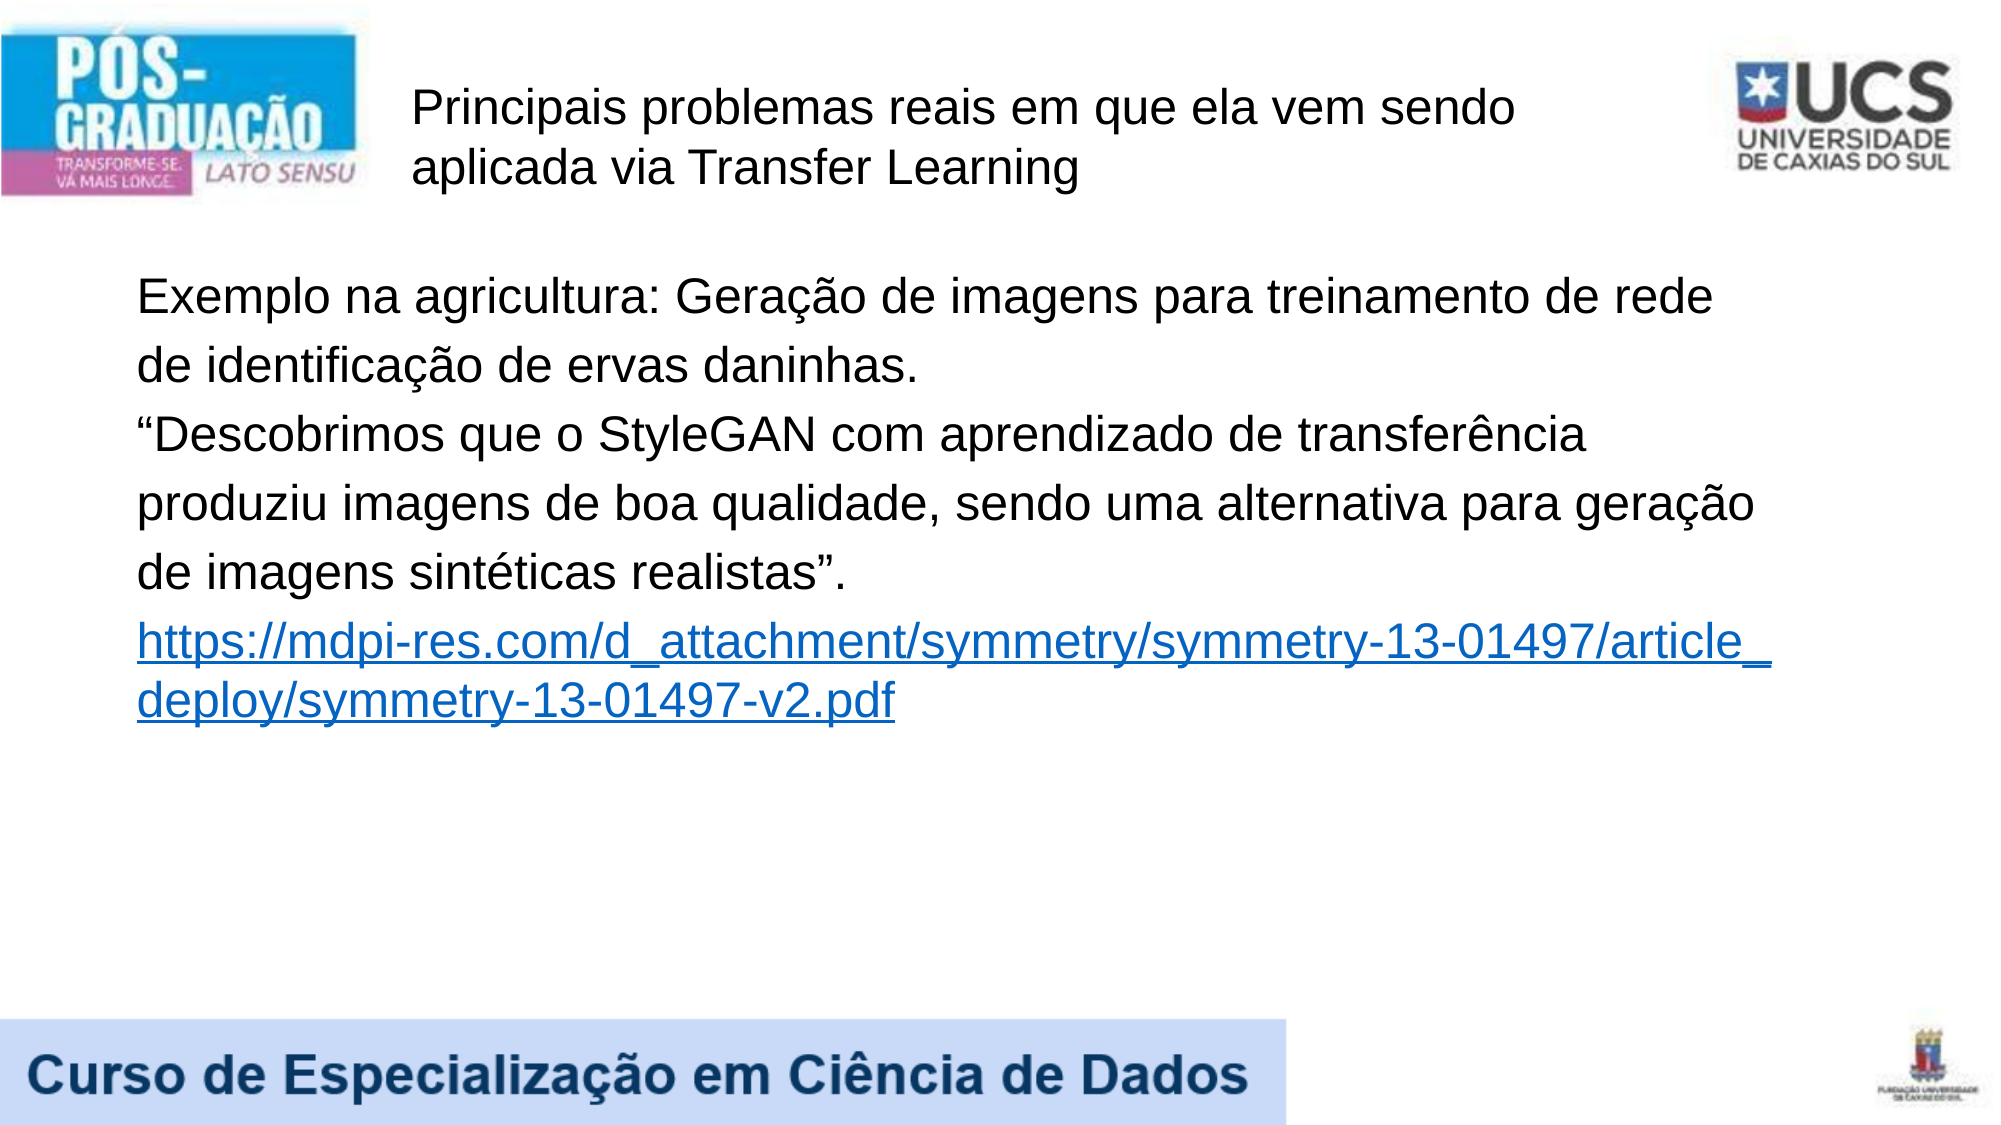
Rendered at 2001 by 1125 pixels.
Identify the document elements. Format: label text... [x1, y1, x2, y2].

title Principais problemas reais em que ela vem sendo aplicada via Transfer Learning [395, 25, 1709, 244]
picture [0, 0, 2001, 1125]
list Exemplo na agricultura: Geração de imagens para treinamento de rede de identificação de ervas daninhas. “Descobrimos que o StyleGAN com aprendizado de transferência produziu imagens de boa qualidade, sendo uma alternativa para geração de imagens sintéticas realistas”. https://mdpi-res.com/d_attachment/symmetry/symmetry-13-01497/article_deploy/symmetry-13-01497-v2.pdf [121, 246, 1792, 991]
